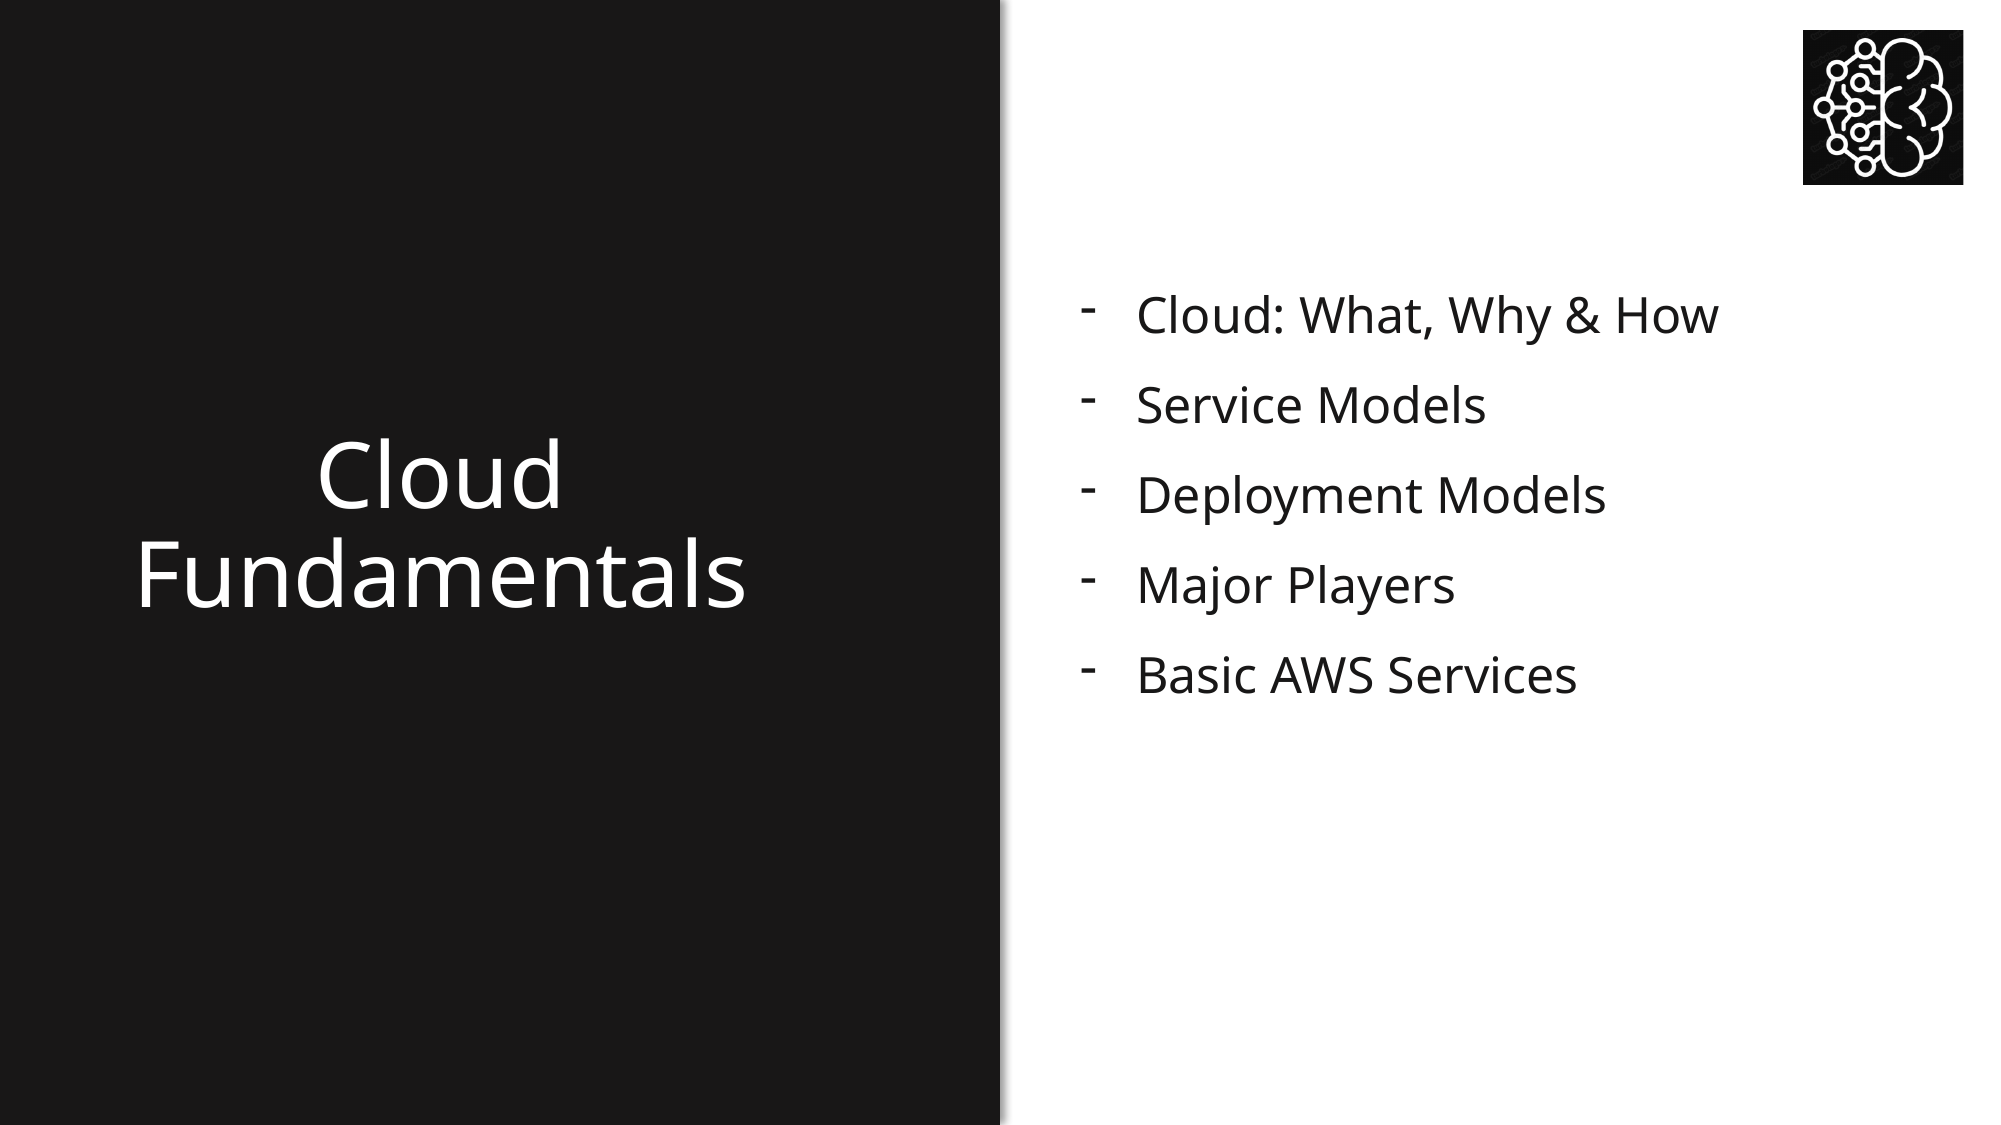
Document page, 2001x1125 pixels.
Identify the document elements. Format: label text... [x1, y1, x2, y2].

picture [0, 0, 1000, 1125]
text_box Cloud: What, Why & How Service Models Deployment Models Major Players Basic AWS Services [1065, 245, 1763, 711]
picture [1803, 30, 1964, 185]
text_box Cloud Fundamentals [24, 421, 858, 640]
